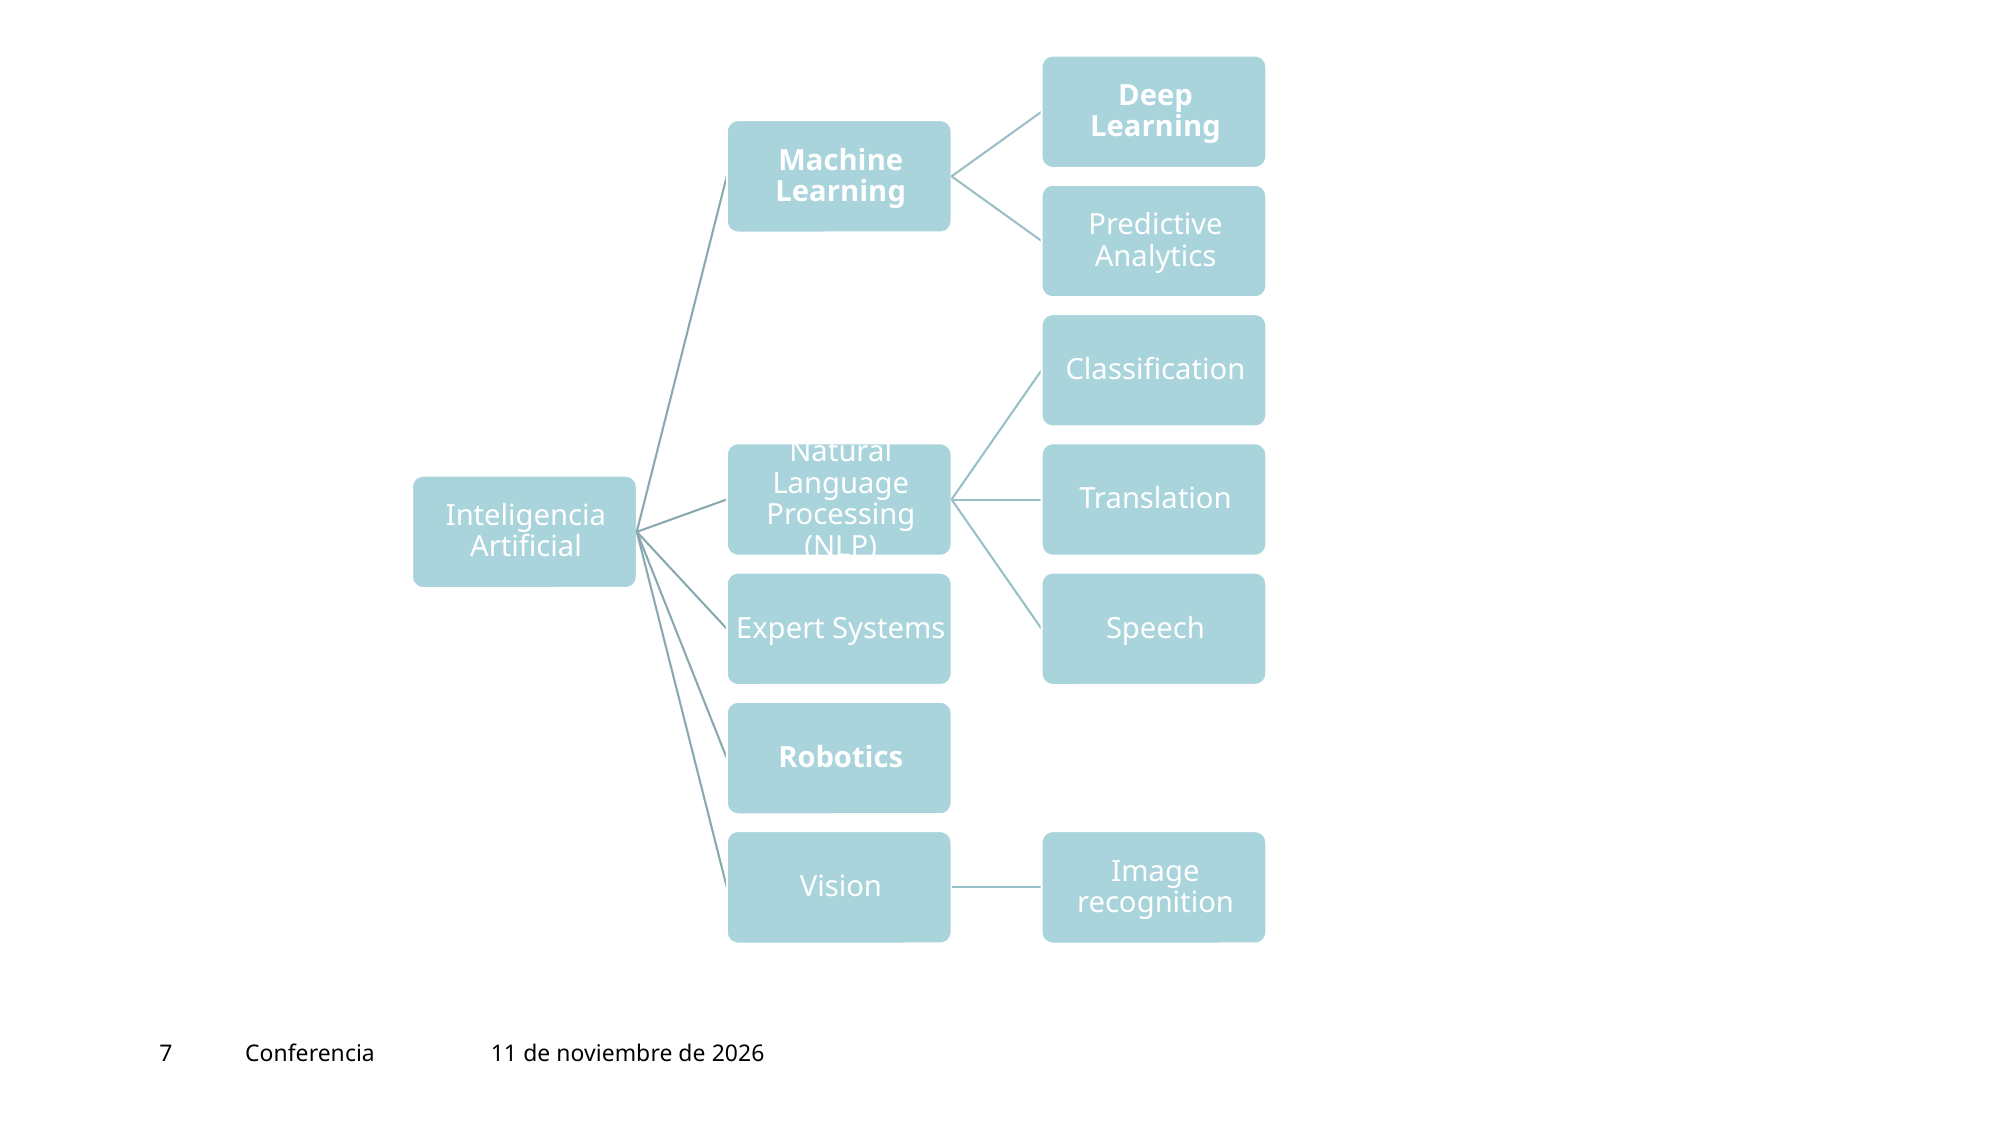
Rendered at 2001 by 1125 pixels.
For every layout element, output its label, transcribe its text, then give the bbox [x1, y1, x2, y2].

slide_number 7 [159, 1038, 245, 1080]
footer Conferencia [245, 1038, 490, 1080]
slide_number 16 de abril de 2024 [490, 1038, 840, 1080]
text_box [172, 55, 1506, 944]
